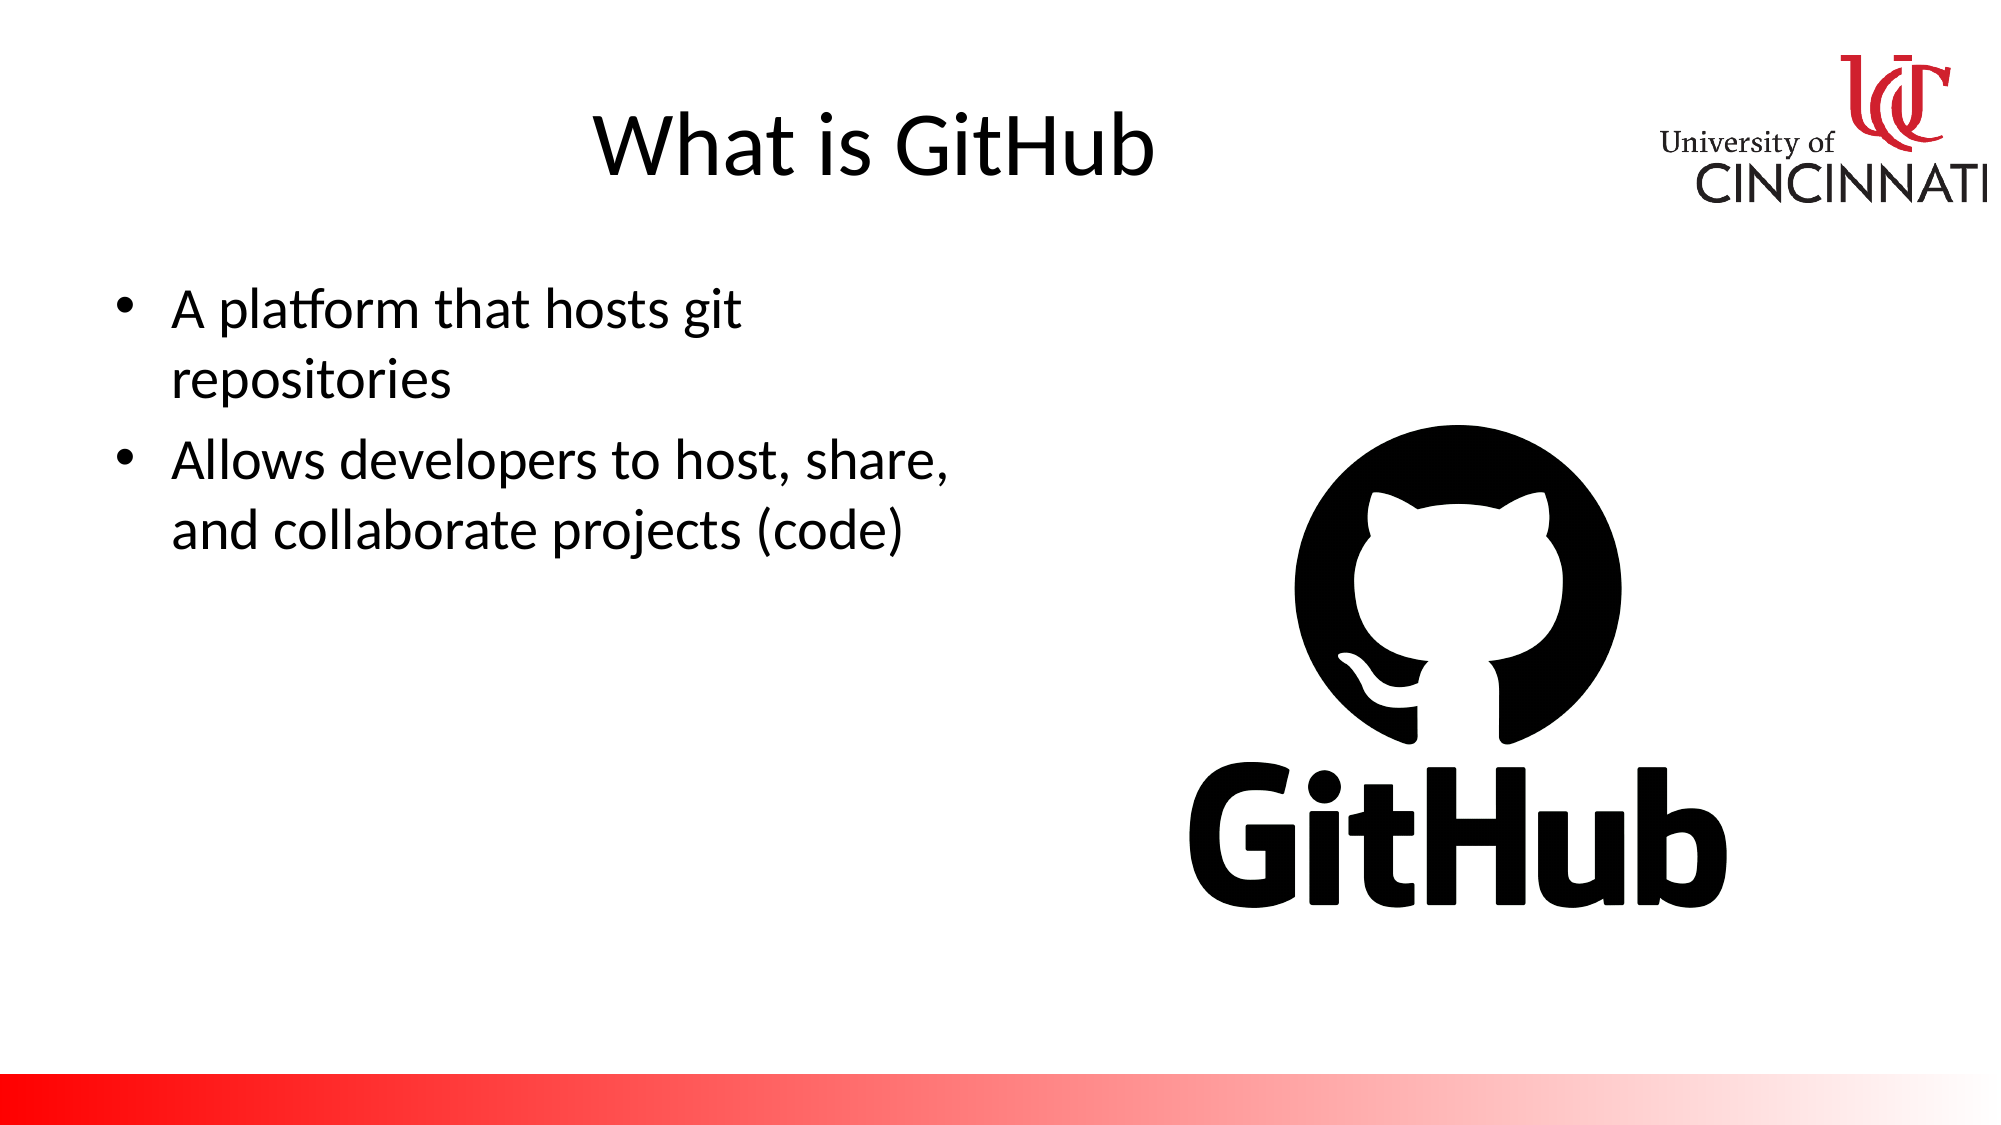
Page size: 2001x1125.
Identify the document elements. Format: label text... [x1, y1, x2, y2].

picture [1016, 417, 1901, 915]
list A platform that hosts git repositories Allows developers to host, share, and collaborate projects (code) [99, 262, 984, 1073]
title What is GitHub [99, 45, 1651, 233]
picture [1660, 55, 1987, 203]
